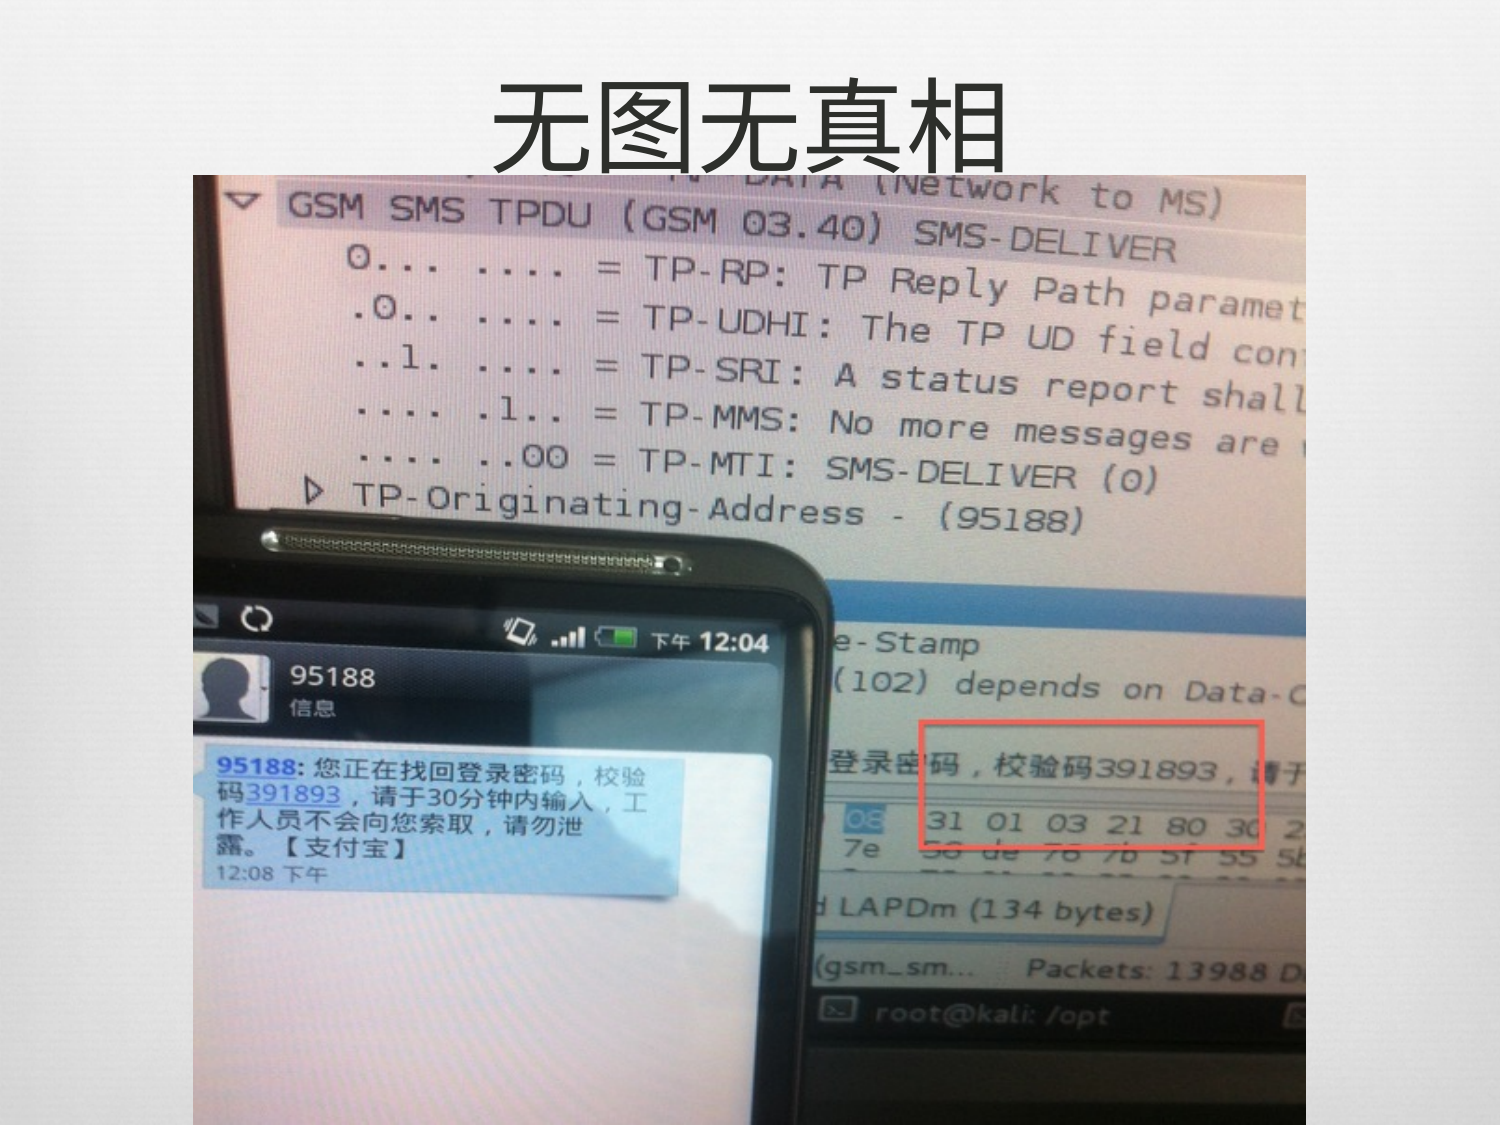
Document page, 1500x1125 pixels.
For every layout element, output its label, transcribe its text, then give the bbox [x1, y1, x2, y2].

picture [193, 174, 1307, 1125]
title 无图无真相 [112, 11, 1388, 236]
